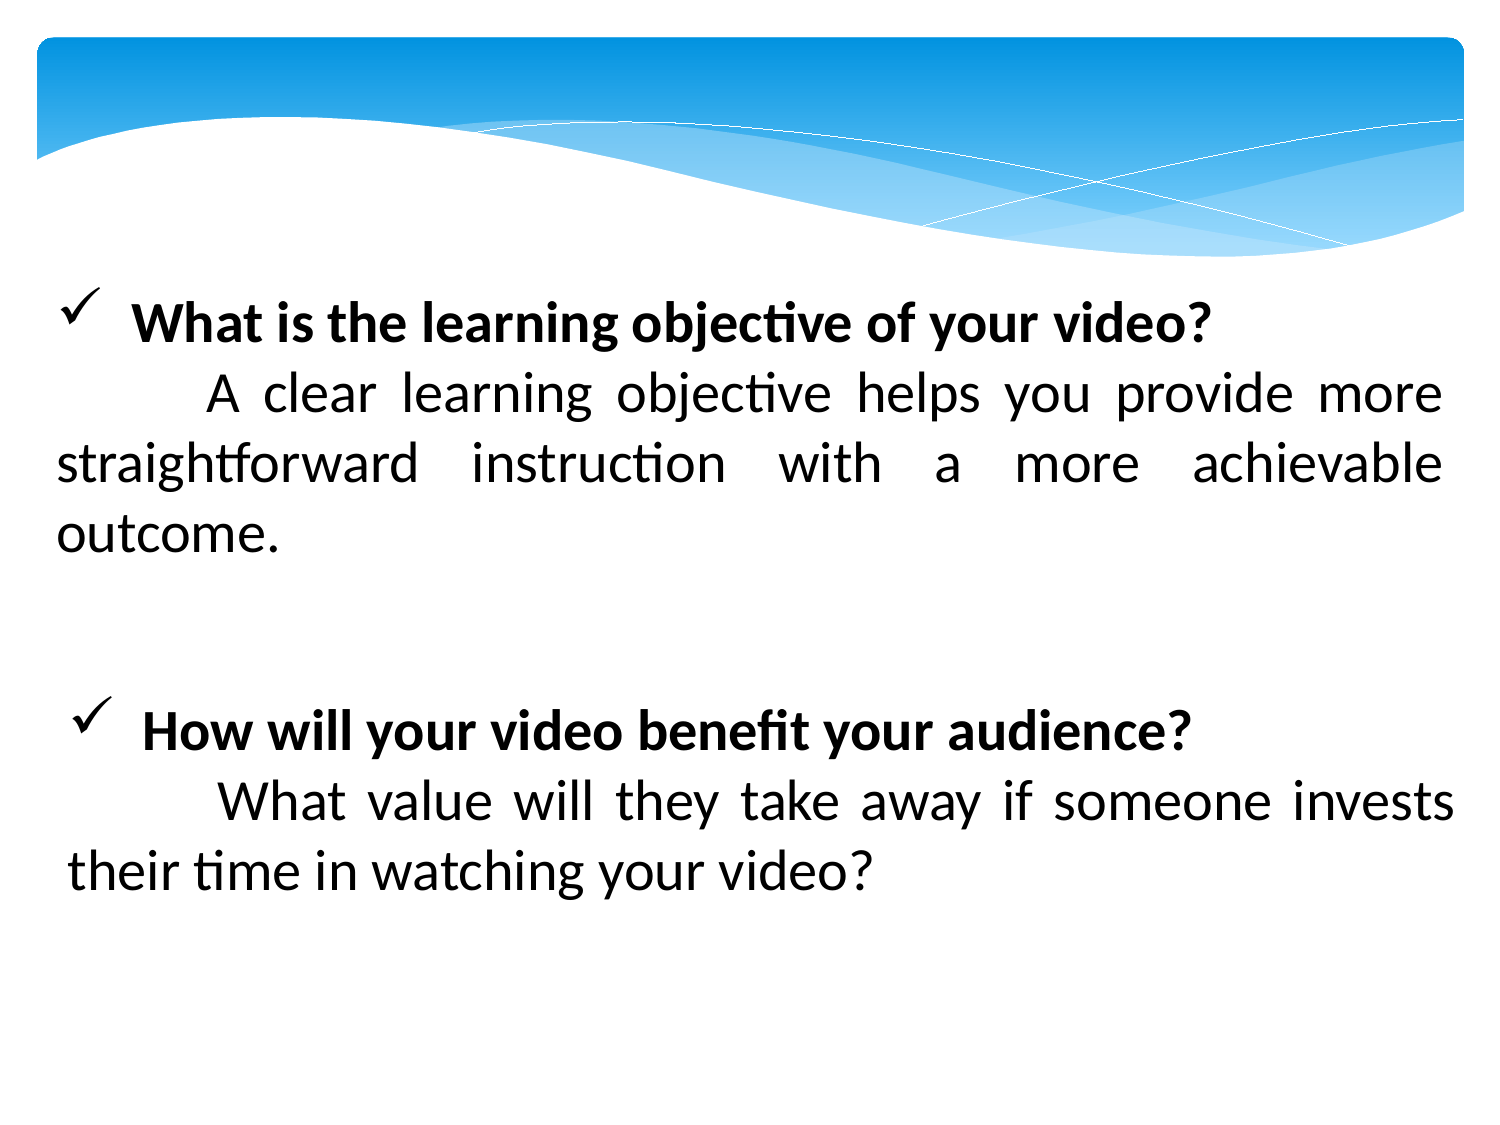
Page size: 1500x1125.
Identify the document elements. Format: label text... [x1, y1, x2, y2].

text_box What is the learning objective of your video? A clear learning objective helps you provide more straightforward instruction with a more achievable outcome. [41, 276, 1459, 572]
text_box How will your video benefit your audience? What value will they take away if someone invests their time in watching your video? [53, 684, 1471, 910]
